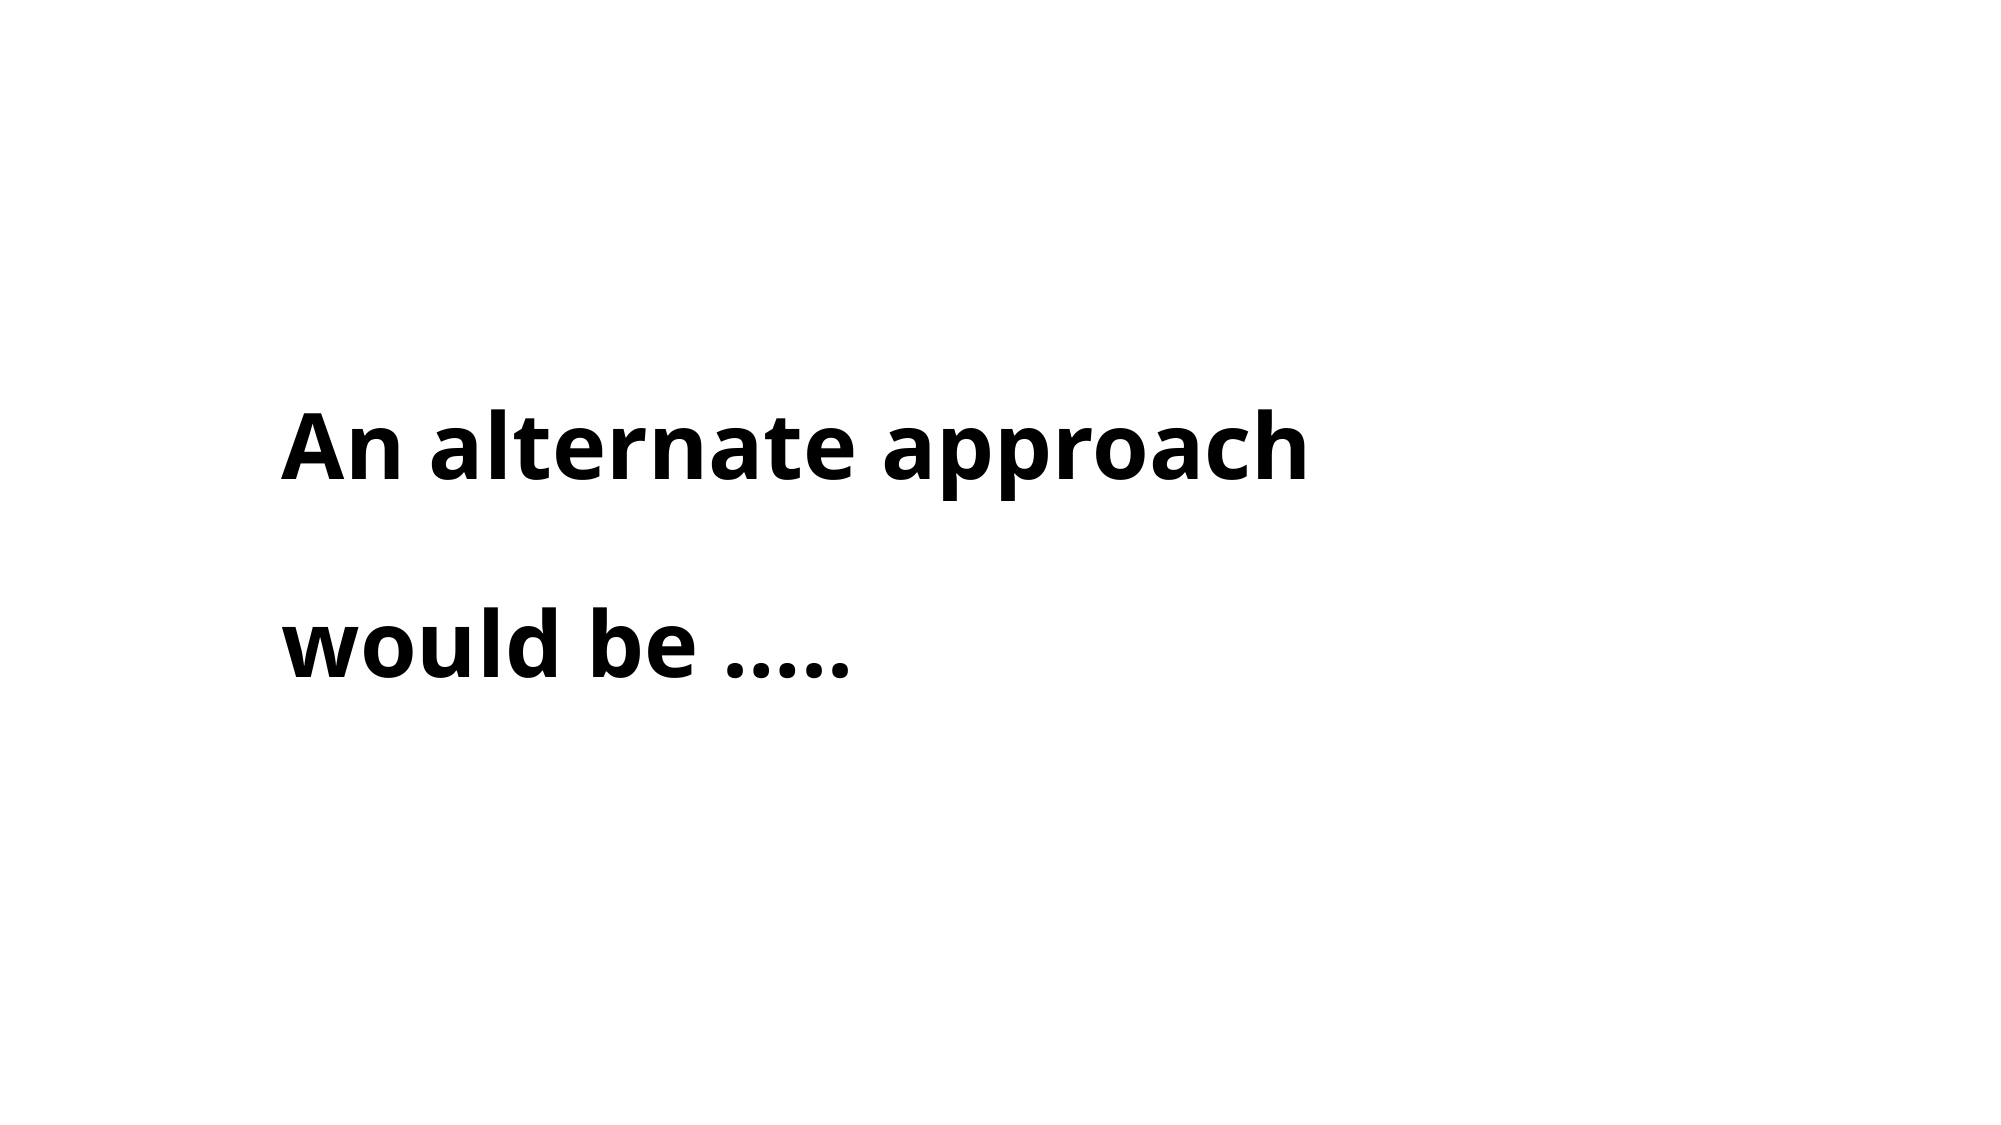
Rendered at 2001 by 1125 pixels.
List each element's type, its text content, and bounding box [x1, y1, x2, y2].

title An alternate approach would be ….. [266, 440, 1345, 658]
